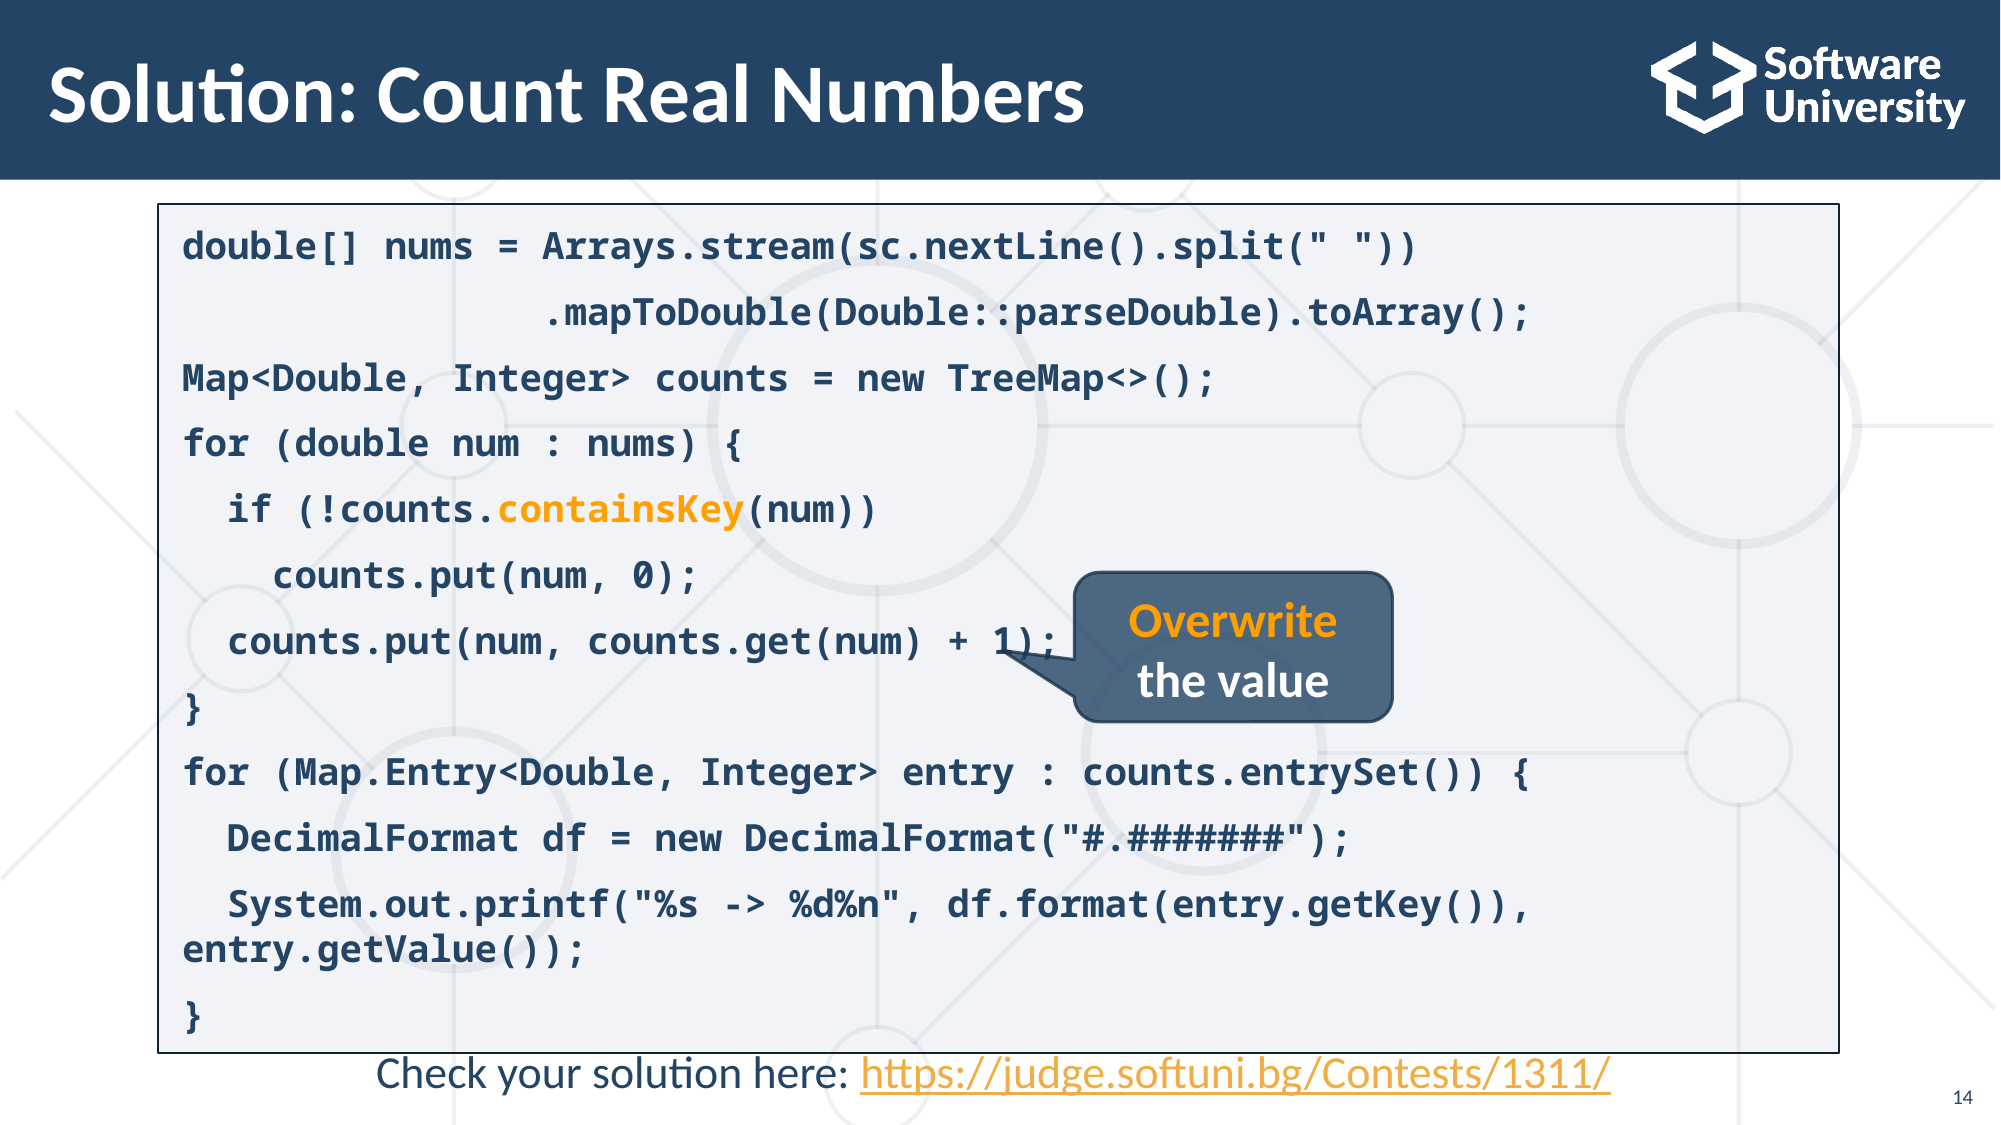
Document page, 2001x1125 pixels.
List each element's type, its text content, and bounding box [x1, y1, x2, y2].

slide_number 14 [1927, 1067, 1989, 1117]
text_box Overwrite the value [1000, 570, 1395, 724]
text_box double[] nums = Arrays.stream(sc.nextLine().split(" ")) .mapToDouble(Double::parseDouble).toArray(); Map<Double, Integer> counts = new TreeMap<>(); for (double num : nums) { if (!counts.containsKey(num)) counts.put(num, 0); counts.put(num, counts.get(num) + 1); } for (Map.Entry<Double, Integer> entry : counts.entrySet()) { DecimalFormat df = new DecimalFormat("#.#######"); System.out.printf("%s -> %d%n", df.format(entry.getKey()), entry.getValue()); } [158, 204, 1840, 1035]
picture [1651, 41, 1966, 134]
text_box Check your solution here: https://judge.softuni.bg/Contests/1311/ [124, 1035, 1863, 1106]
title Solution: Count Real Numbers [31, 16, 1625, 162]
